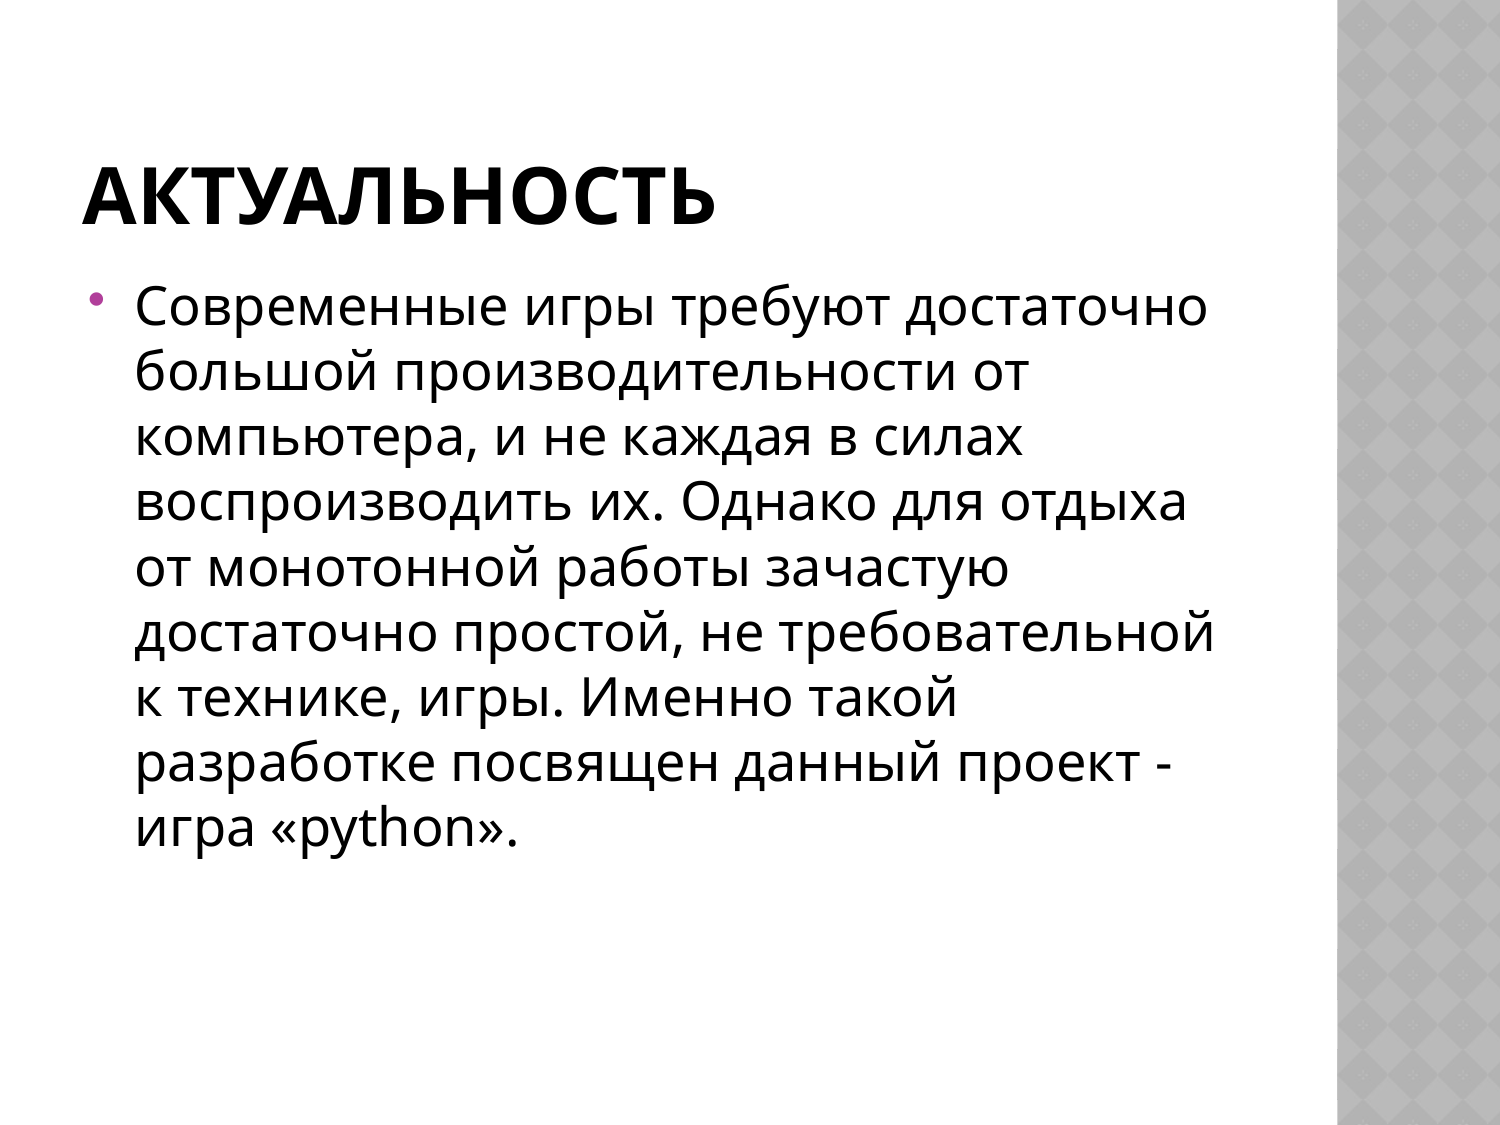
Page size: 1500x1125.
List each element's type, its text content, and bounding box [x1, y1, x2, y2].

list Современные игры требуют достаточно большой производительности от компьютера, и не каждая в силах воспроизводить их. Однако для отдыха от монотонной работы зачастую достаточно простой, не требовательной к технике, игры. Именно такой разработке посвящен данный проект - игра «python». [75, 264, 1263, 1059]
title Актуальность [75, 52, 1263, 240]
